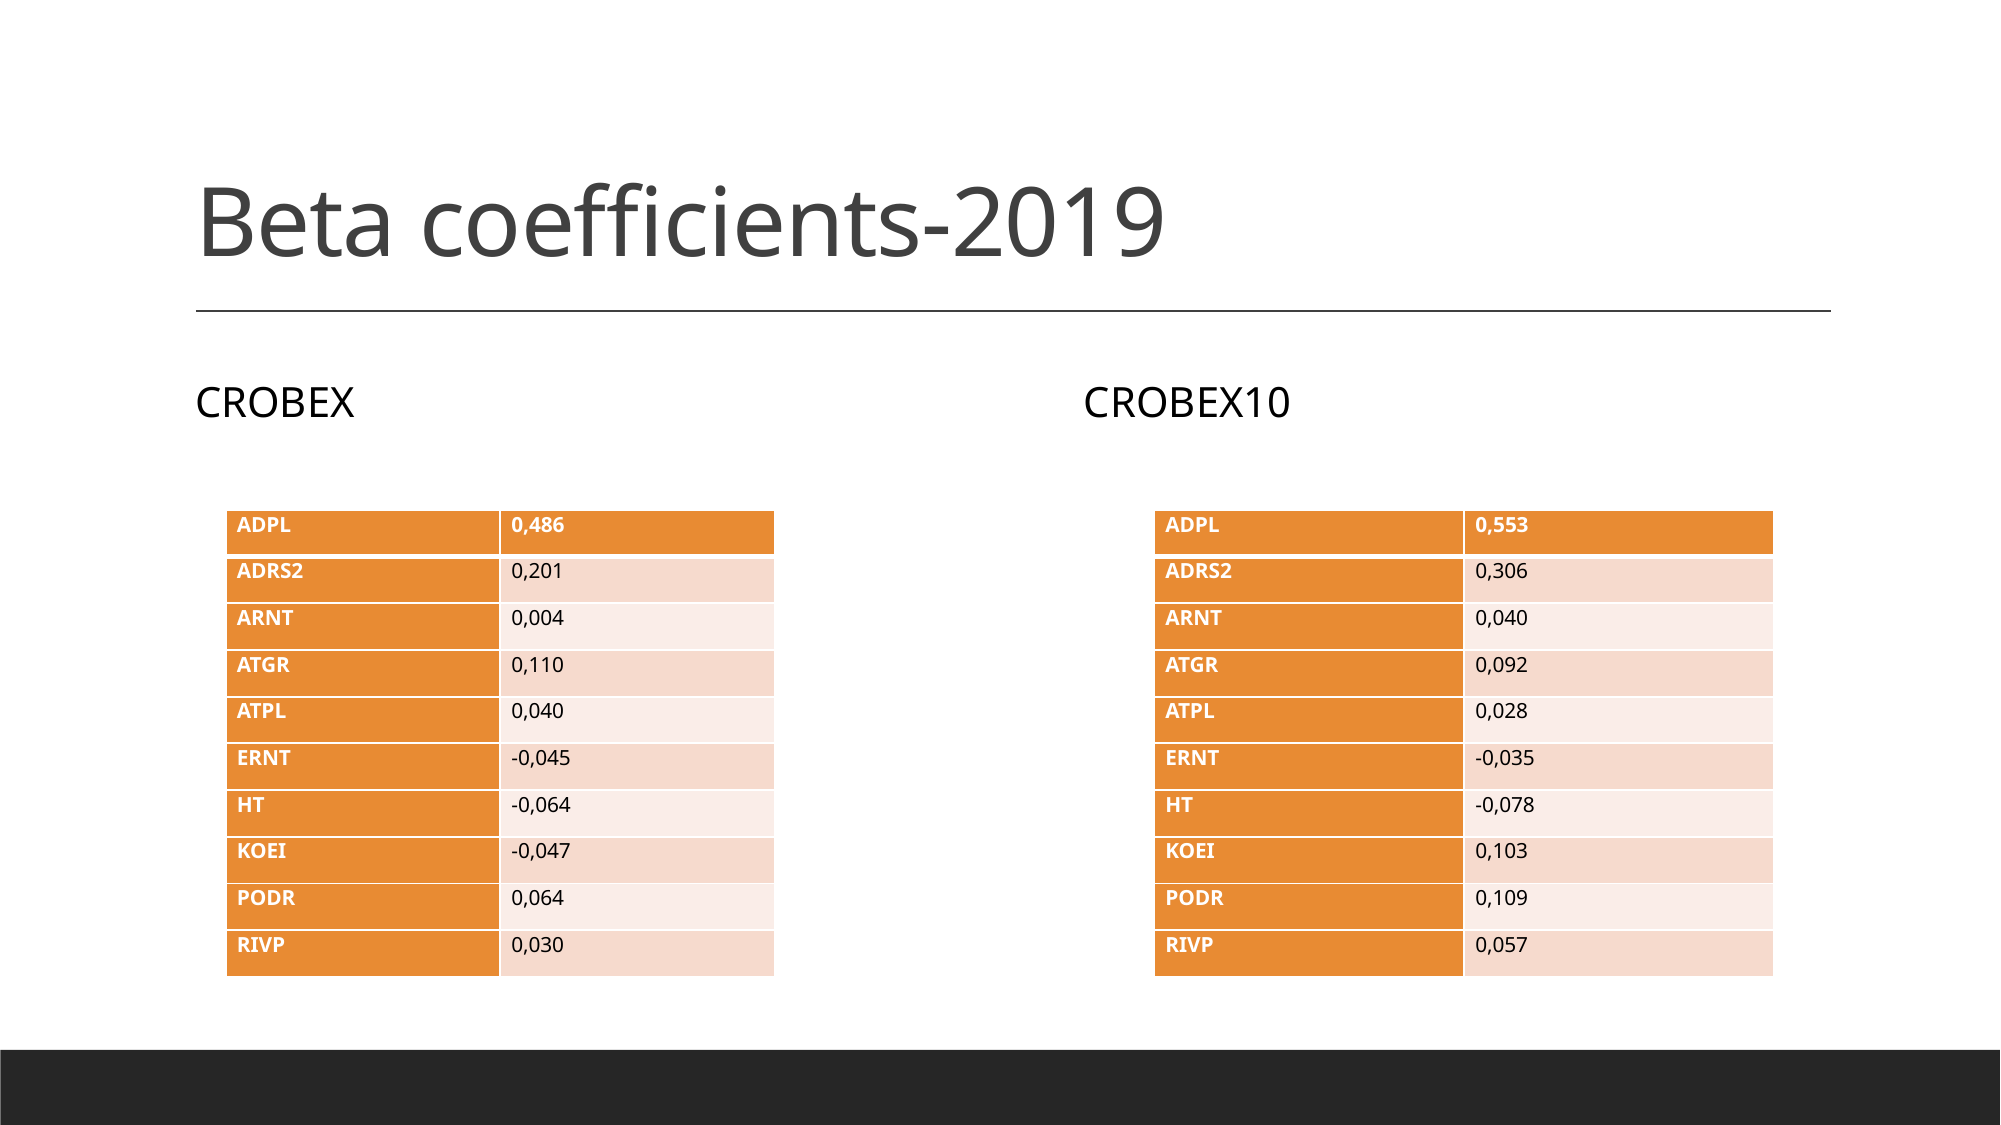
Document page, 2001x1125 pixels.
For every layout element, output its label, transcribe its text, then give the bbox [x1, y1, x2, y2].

table_cell KOEI [227, 838, 499, 883]
table_header ADPL [1155, 511, 1463, 554]
table_cell ATGR [227, 651, 499, 696]
table_cell 0,109 [1465, 884, 1773, 929]
table_cell RIVP [1155, 931, 1463, 976]
table_cell 0,092 [1465, 651, 1773, 696]
table_cell 0,306 [1465, 559, 1773, 602]
table_cell 0,103 [1465, 838, 1773, 883]
table_cell 0,064 [501, 884, 774, 929]
table_cell 0,110 [501, 651, 774, 696]
table_cell KOEI [1155, 838, 1463, 883]
table_cell -0,045 [501, 744, 774, 789]
list CROBEX10 [1068, 337, 1830, 459]
table_cell -0,078 [1465, 791, 1773, 836]
table_header 0,553 [1465, 511, 1773, 554]
table_cell HT [227, 791, 499, 836]
table_cell PODR [227, 884, 499, 929]
table_cell -0,064 [501, 791, 774, 836]
table_cell 0,004 [501, 604, 774, 649]
table_cell ATGR [1155, 651, 1463, 696]
table_cell ARNT [1155, 604, 1463, 649]
table_cell ATPL [227, 698, 499, 742]
table_cell RIVP [227, 931, 499, 976]
list CROBEx [180, 337, 942, 459]
table_cell -0,035 [1465, 744, 1773, 789]
title Beta coefficients-2019 [180, 47, 1830, 285]
table_cell -0,047 [501, 838, 774, 883]
table_cell HT [1155, 791, 1463, 836]
table_cell 0,030 [501, 931, 774, 976]
table_cell ERNT [1155, 744, 1463, 789]
table_cell 0,201 [501, 559, 774, 602]
table_cell ATPL [1155, 698, 1463, 742]
table_cell ERNT [227, 744, 499, 789]
table_cell 0,040 [501, 698, 774, 742]
table_cell 0,057 [1465, 931, 1773, 976]
table_header 0,486 [501, 511, 774, 554]
table_cell 0,040 [1465, 604, 1773, 649]
table_cell ADRS2 [1155, 559, 1463, 602]
table_header ADPL [227, 511, 499, 554]
table_cell PODR [1155, 884, 1463, 929]
table_cell 0,028 [1465, 698, 1773, 742]
table_cell ARNT [227, 604, 499, 649]
table_cell ADRS2 [227, 559, 499, 602]
